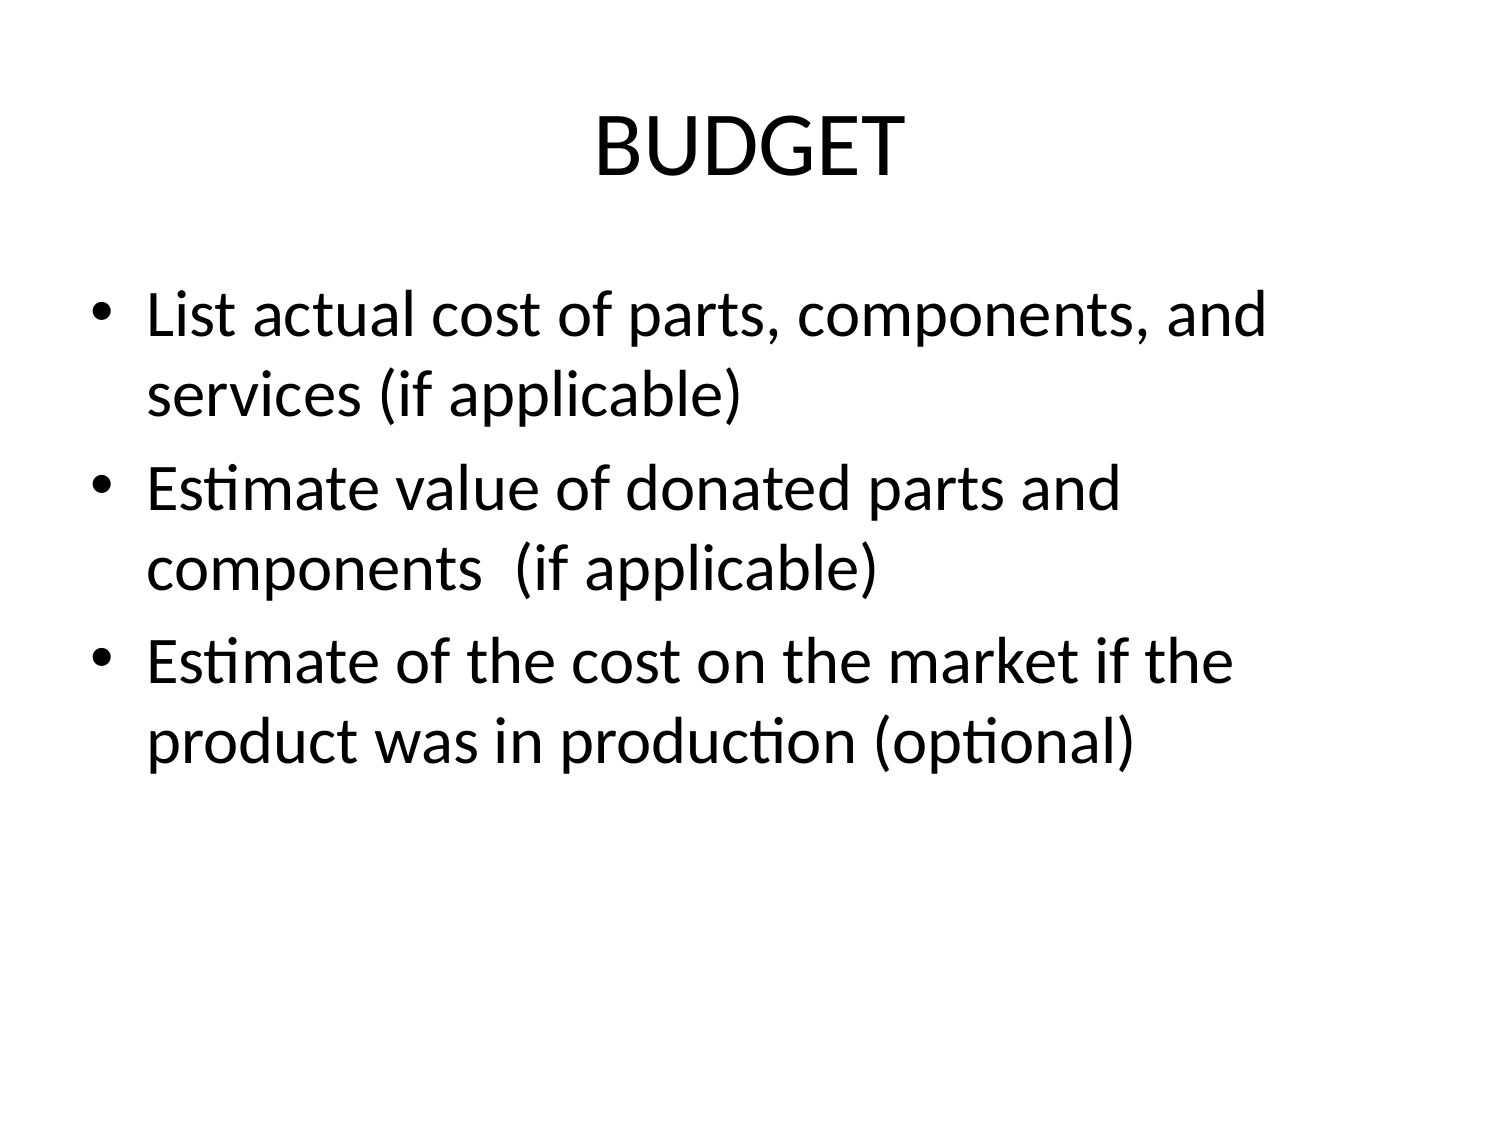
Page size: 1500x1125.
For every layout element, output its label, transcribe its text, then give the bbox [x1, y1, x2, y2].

list List actual cost of parts, components, and services (if applicable) Estimate value of donated parts and components (if applicable) Estimate of the cost on the market if the product was in production (optional) [75, 262, 1425, 1005]
title BUDGET [75, 45, 1425, 233]
